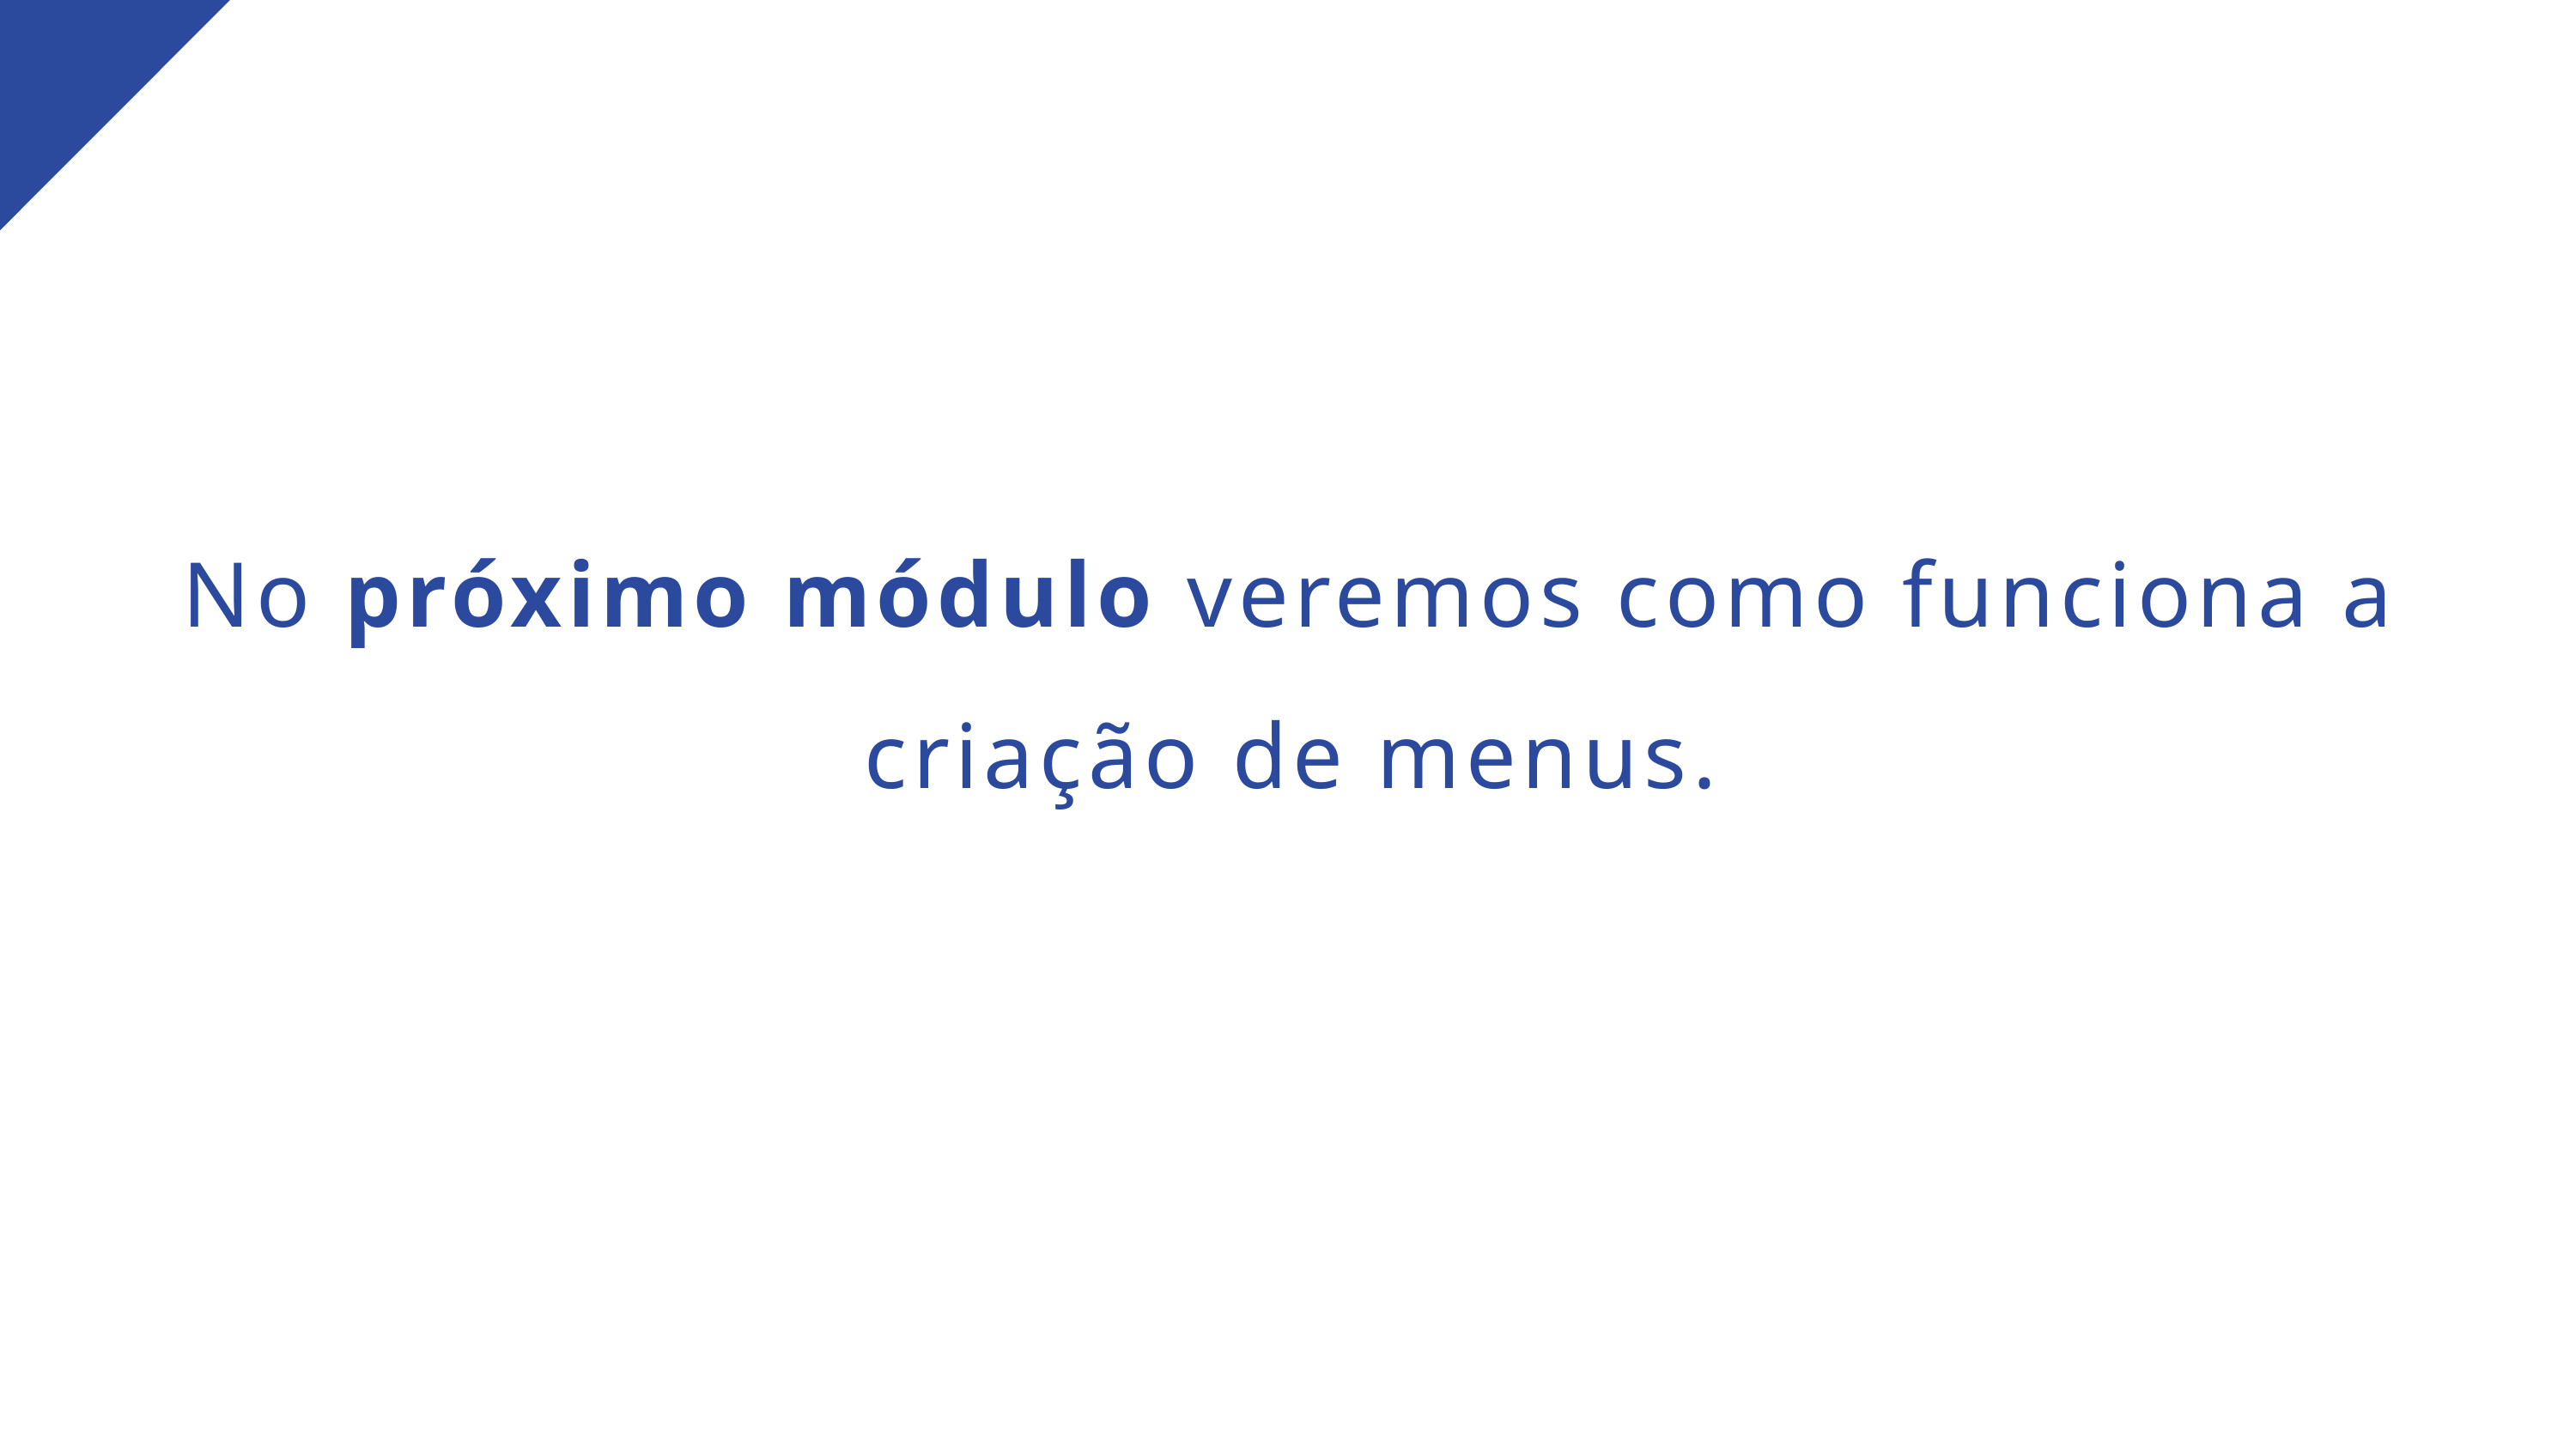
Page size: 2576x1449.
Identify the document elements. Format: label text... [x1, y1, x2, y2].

text_box No próximo módulo veremos como funciona a criação de menus. [115, 484, 2468, 807]
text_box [0, 0, 231, 231]
